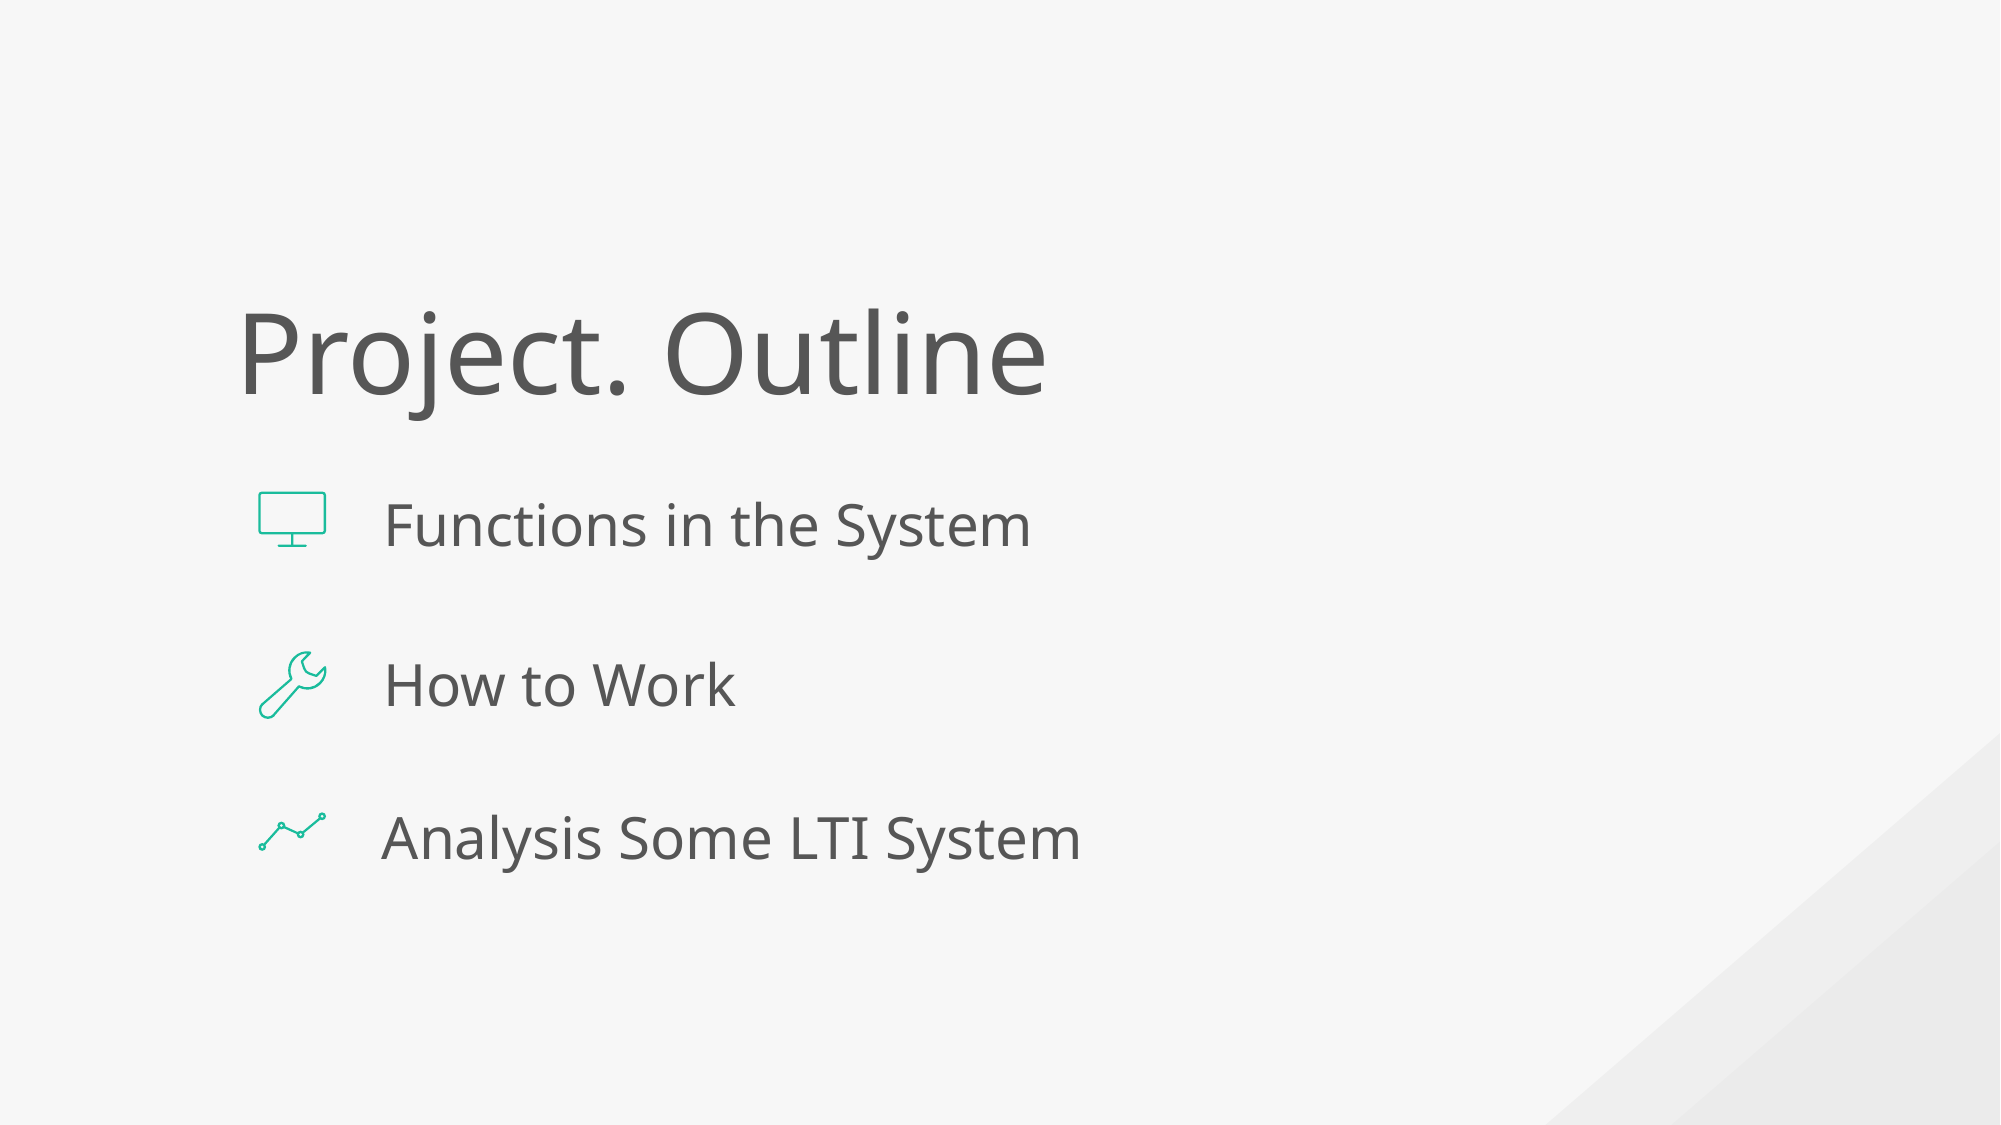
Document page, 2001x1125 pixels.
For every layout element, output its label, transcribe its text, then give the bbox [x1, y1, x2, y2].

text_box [258, 626, 1567, 719]
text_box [258, 779, 1566, 872]
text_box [258, 466, 1567, 567]
text_box Project. Outline [235, 289, 1590, 427]
